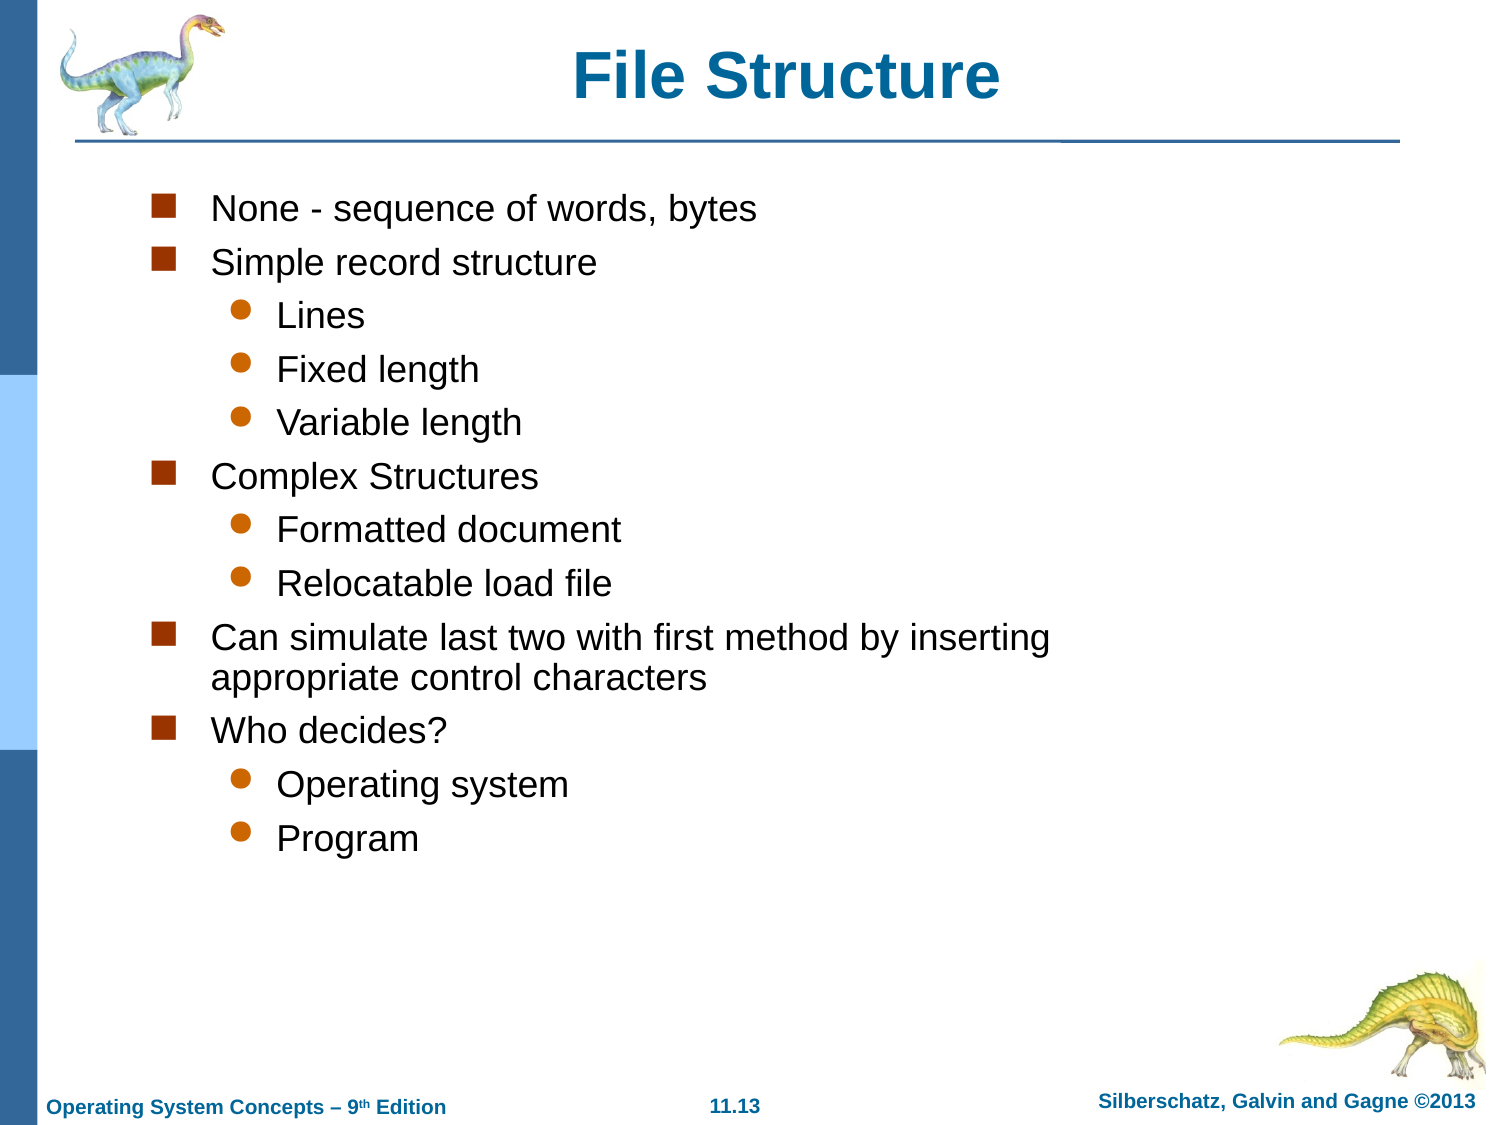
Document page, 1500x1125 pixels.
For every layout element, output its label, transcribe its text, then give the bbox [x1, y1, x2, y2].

title File Structure [149, 24, 1425, 120]
picture [1275, 959, 1486, 1090]
list None - sequence of words, bytes Simple record structure Lines Fixed length Variable length Complex Structures Formatted document Relocatable load file Can simulate last two with first method by inserting appropriate control characters Who decides? Operating system Program [139, 181, 1240, 925]
picture [46, 0, 243, 149]
